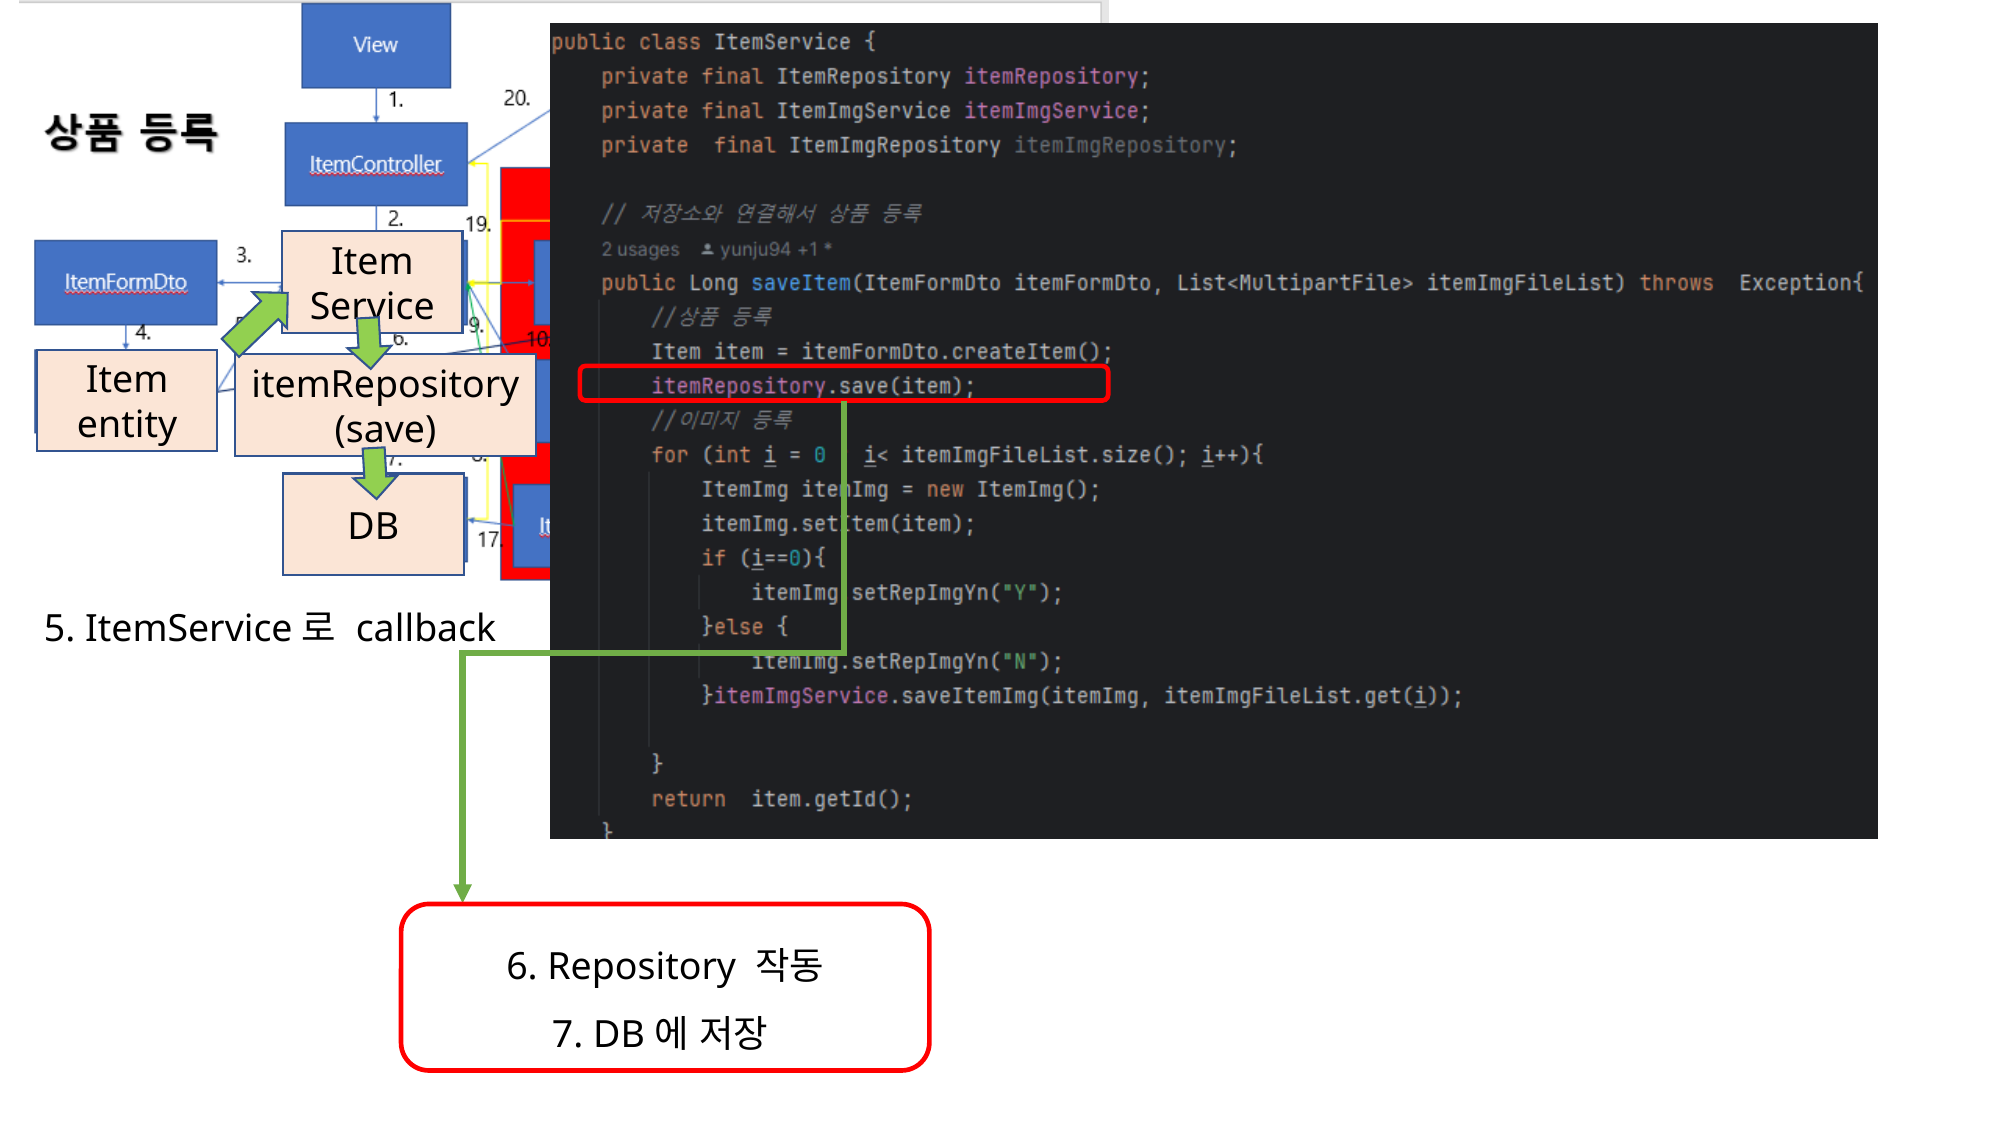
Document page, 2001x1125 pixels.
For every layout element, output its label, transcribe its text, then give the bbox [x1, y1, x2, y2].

picture [18, 0, 1878, 839]
text_box 6. Repository 작동 7. DB에 저장 [400, 902, 931, 1072]
text_box 5. ItemService로 callback [29, 606, 401, 657]
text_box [401, 461, 905, 843]
